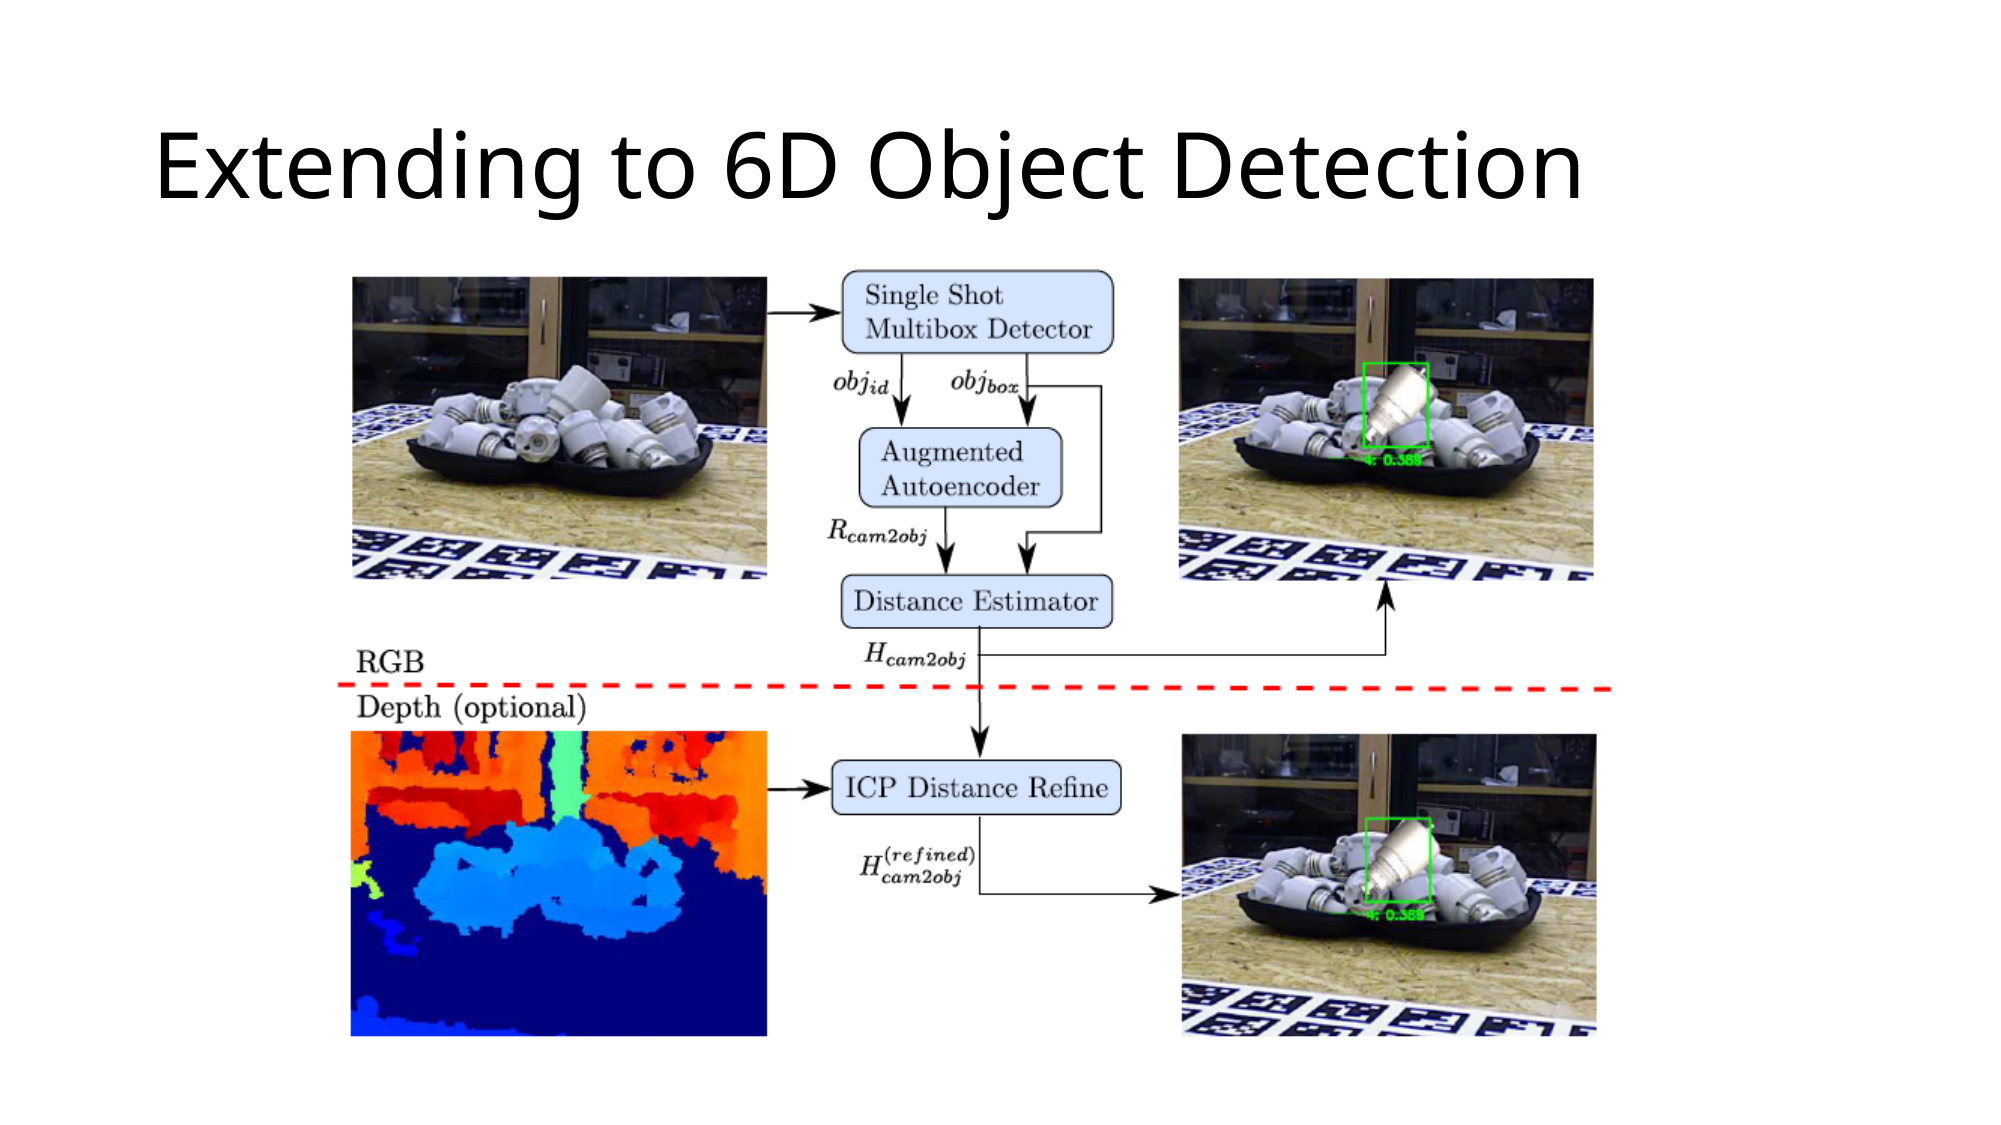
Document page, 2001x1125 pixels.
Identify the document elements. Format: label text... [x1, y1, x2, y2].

title Extending to 6D Object Detection [137, 59, 1863, 278]
picture [321, 235, 1645, 1053]
